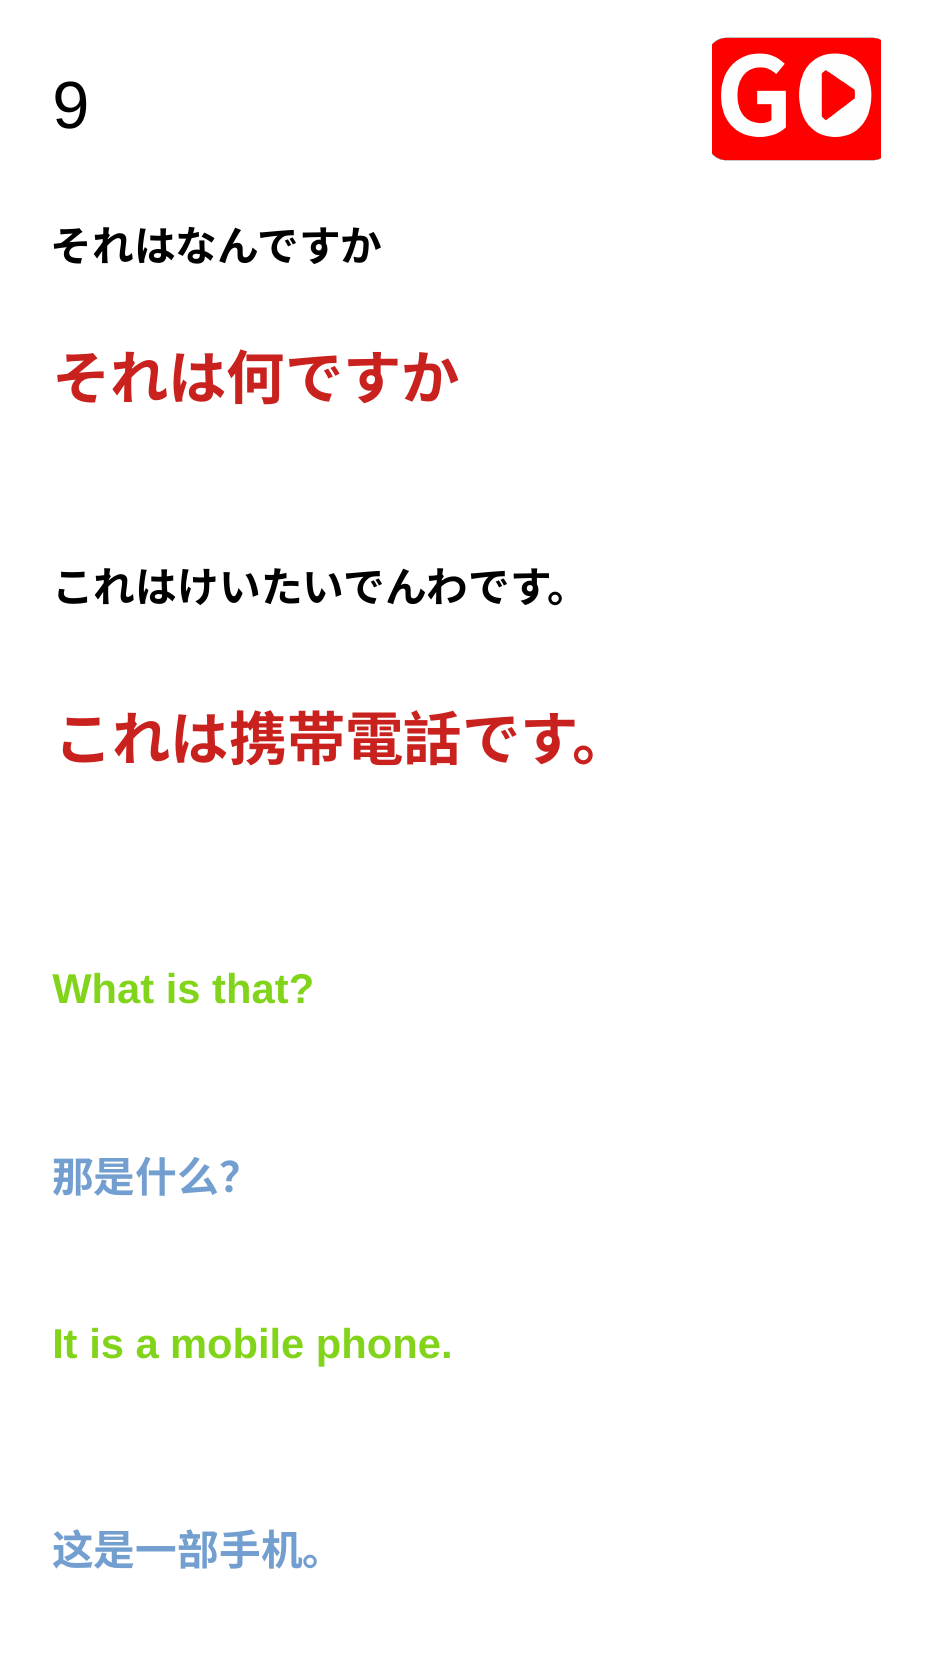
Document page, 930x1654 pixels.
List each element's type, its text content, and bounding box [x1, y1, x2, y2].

text_box これはけいたいでんわです。 [37, 512, 898, 660]
text_box 9 [37, 54, 450, 144]
text_box What is that? [37, 913, 898, 1061]
text_box これは携帯電話です。 [39, 663, 900, 811]
text_box 那是什么？ [37, 1102, 898, 1250]
picture [712, 37, 882, 162]
text_box それはなんですか [35, 171, 896, 319]
text_box 这是一部手机。 [37, 1475, 898, 1623]
text_box It is a mobile phone. [37, 1268, 898, 1416]
text_box それは何ですか [37, 302, 898, 450]
